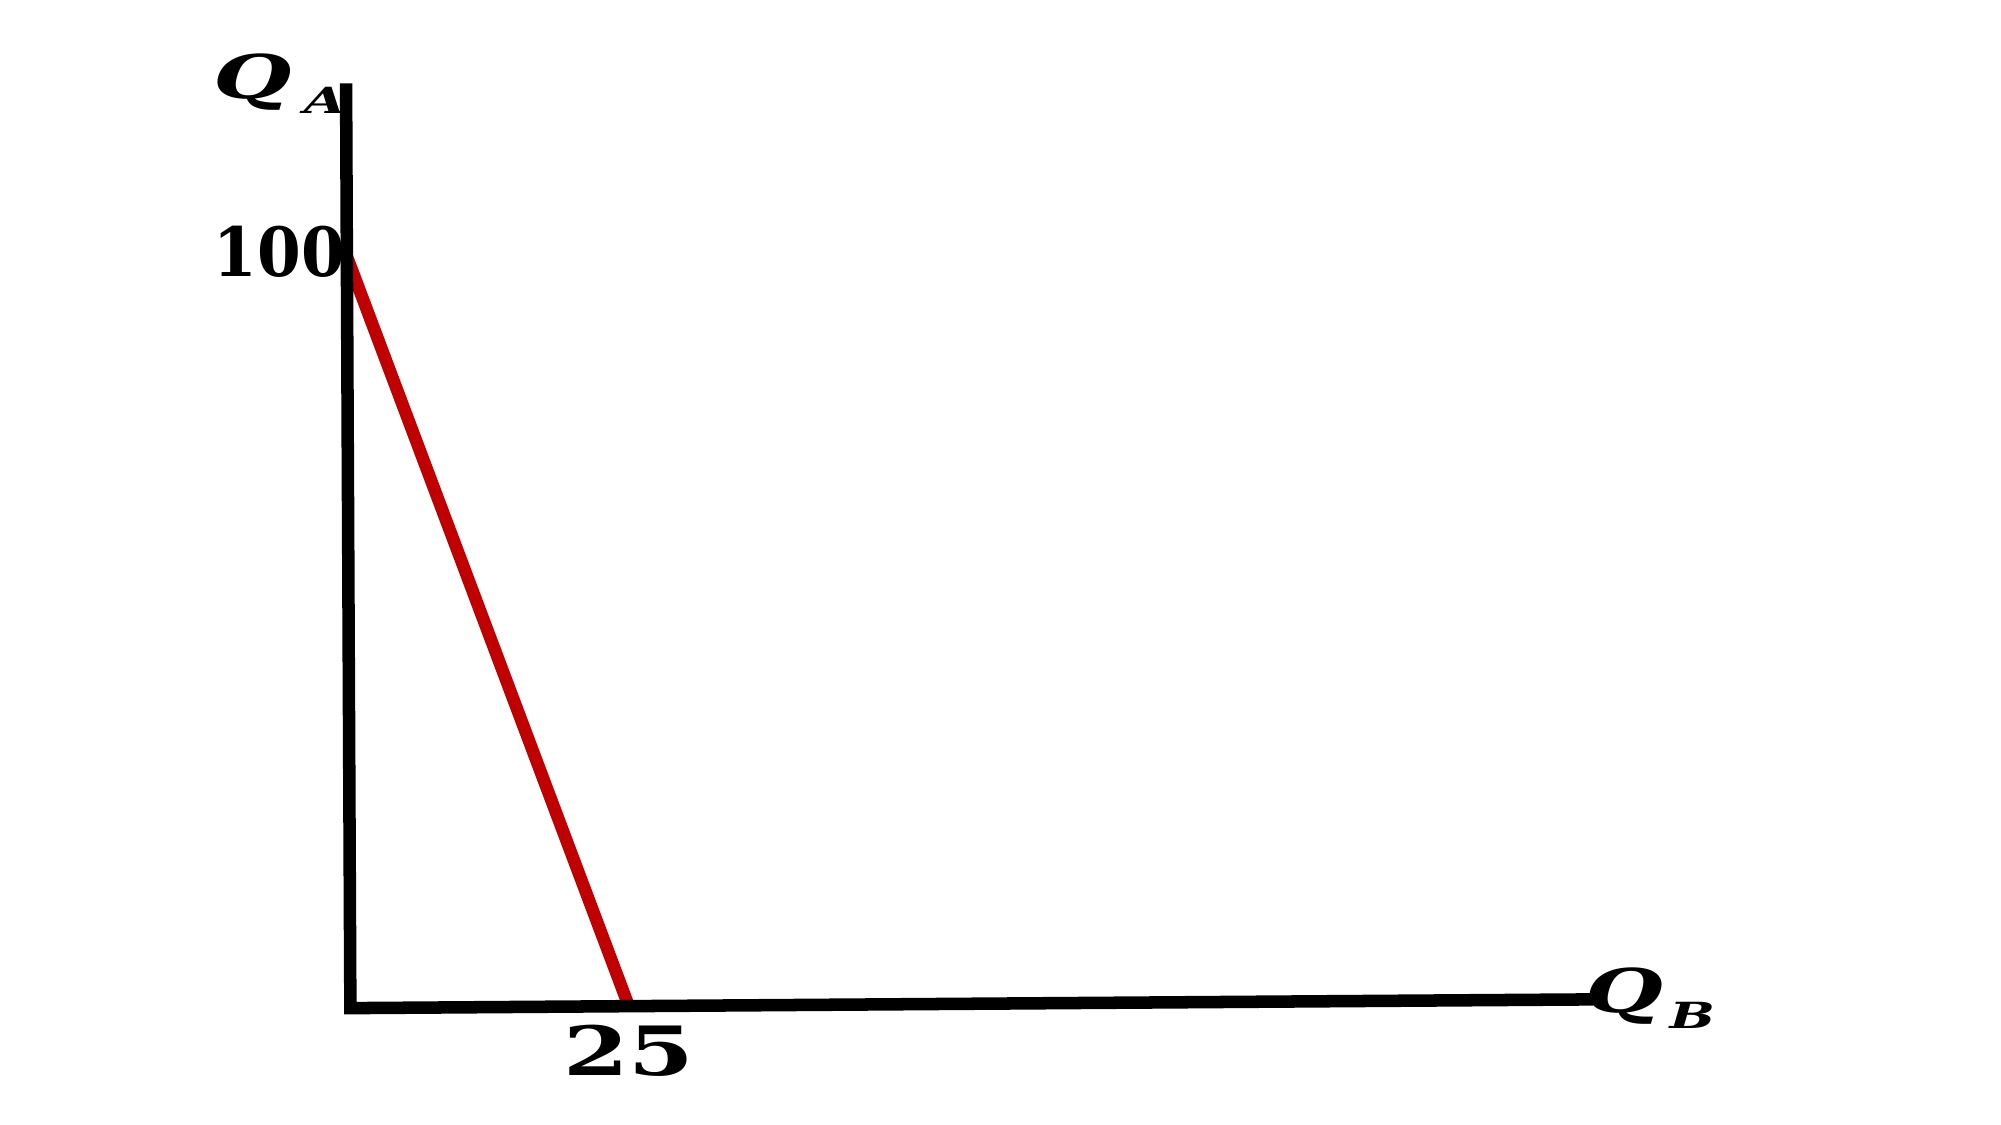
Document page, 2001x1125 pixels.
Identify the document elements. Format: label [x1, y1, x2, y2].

text_box [630, 291, 1594, 1008]
text_box [346, 254, 630, 1009]
text_box [344, 83, 579, 406]
